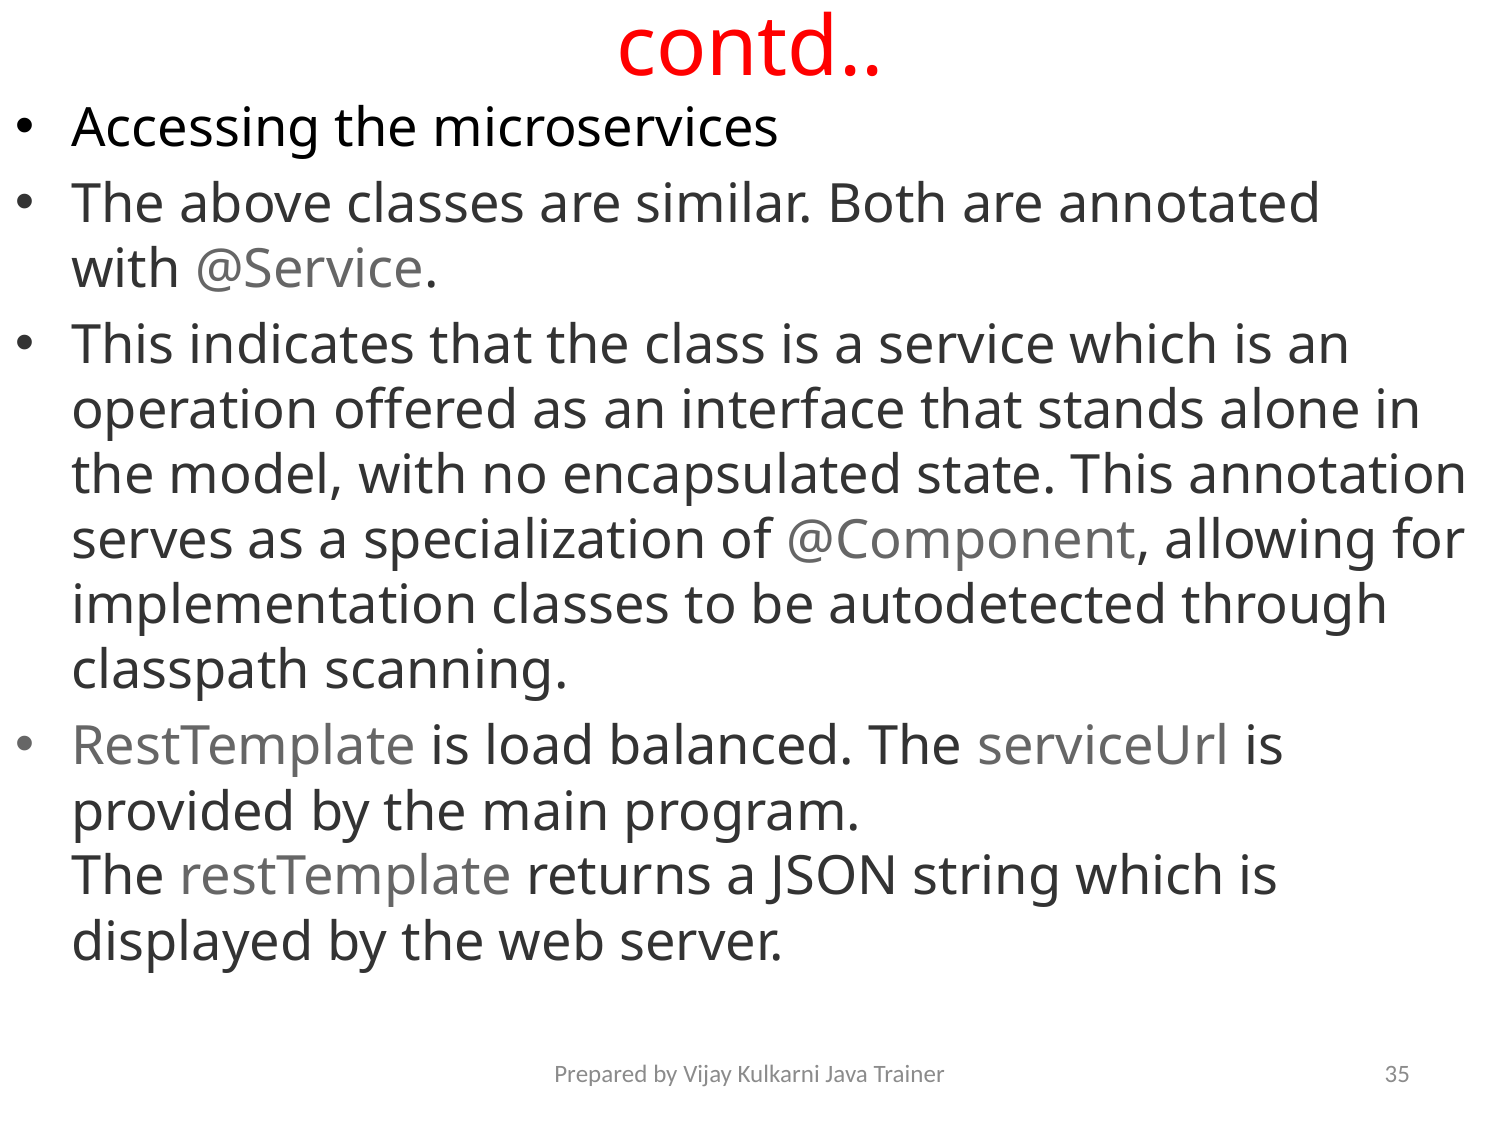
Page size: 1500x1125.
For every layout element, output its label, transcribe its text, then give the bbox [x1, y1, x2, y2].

slide_number 35 [1074, 1042, 1425, 1103]
list Accessing the microservices The above classes are similar. Both are annotated with @Service. This indicates that the class is a service which is an operation offered as an interface that stands alone in the model, with no encapsulated state. This annotation serves as a specialization of @Component, allowing for implementation classes to be autodetected through classpath scanning. RestTemplate is load balanced. The serviceUrl is provided by the main program. The restTemplate returns a JSON string which is displayed by the web server. [0, 84, 1500, 1005]
footer Prepared by Vijay Kulkarni Java Trainer [512, 1042, 988, 1103]
title contd.. [0, 0, 1500, 84]
